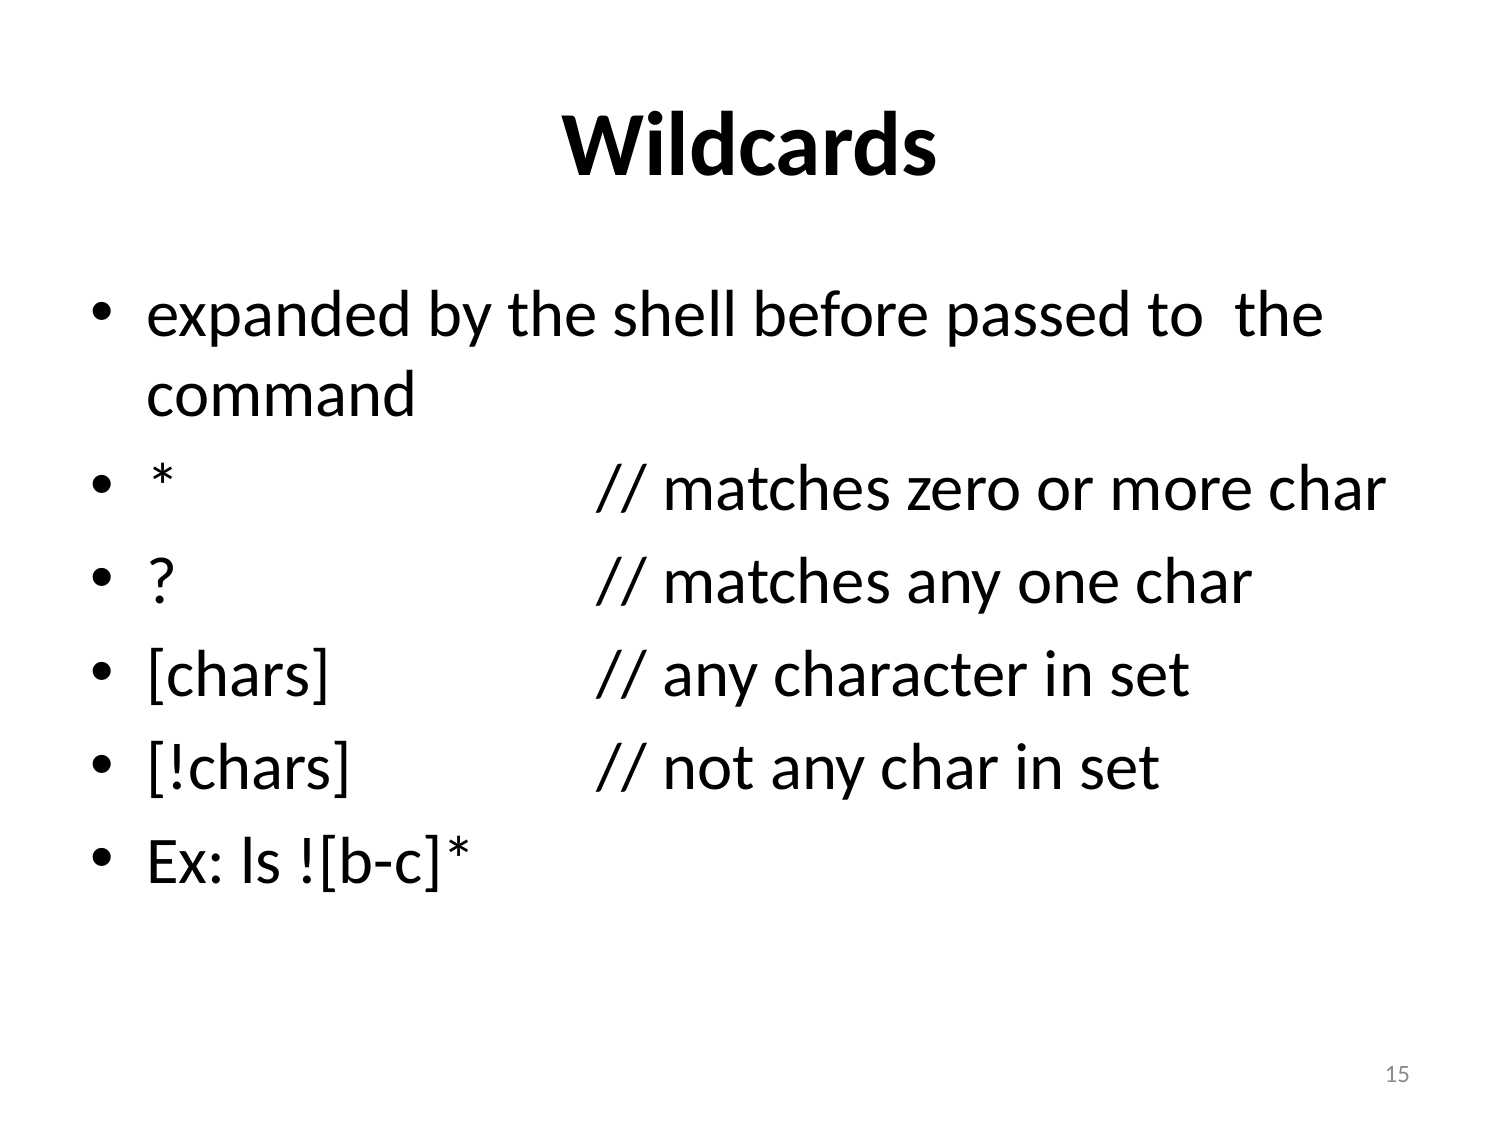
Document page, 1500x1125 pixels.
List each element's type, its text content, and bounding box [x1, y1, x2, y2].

slide_number 15 [1074, 1042, 1425, 1103]
title Wildcards [75, 45, 1425, 233]
list expanded by the shell before passed to the command * // matches zero or more char ? // matches any one char [chars] // any character in set [!chars] // not any char in set Ex: ls ![b-c]* [75, 262, 1425, 1005]
